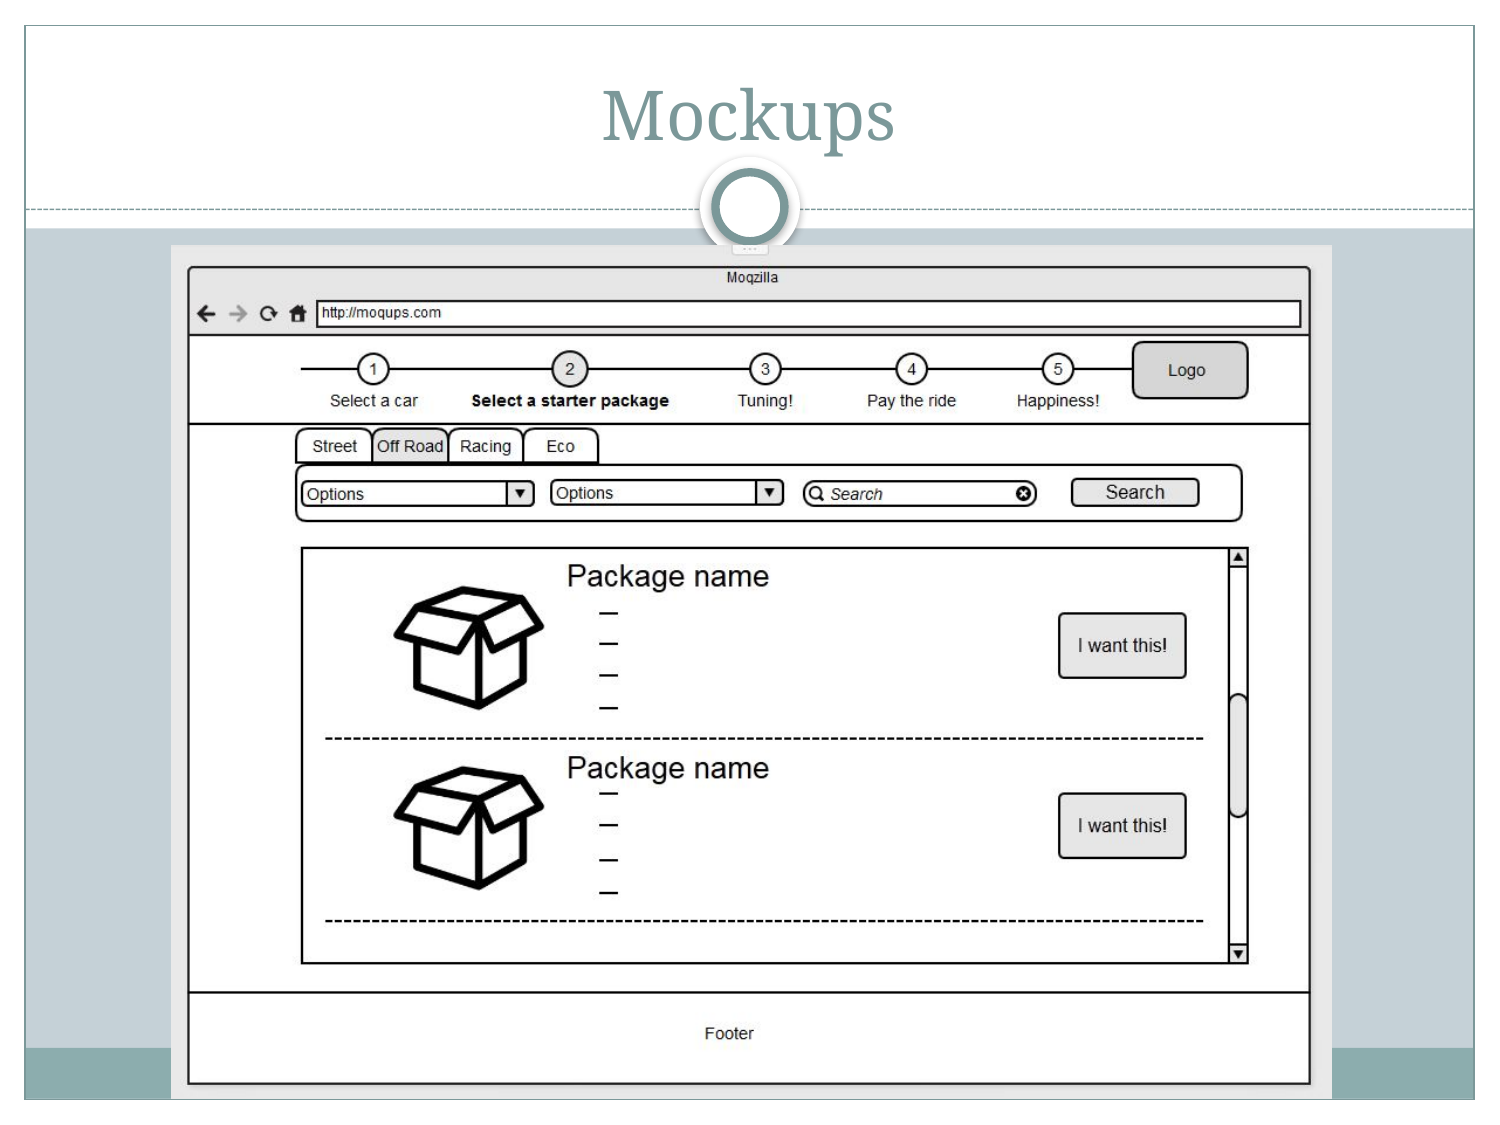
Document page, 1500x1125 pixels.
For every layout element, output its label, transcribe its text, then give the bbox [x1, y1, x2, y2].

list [170, 244, 1332, 1100]
title Mockups [49, 37, 1450, 162]
